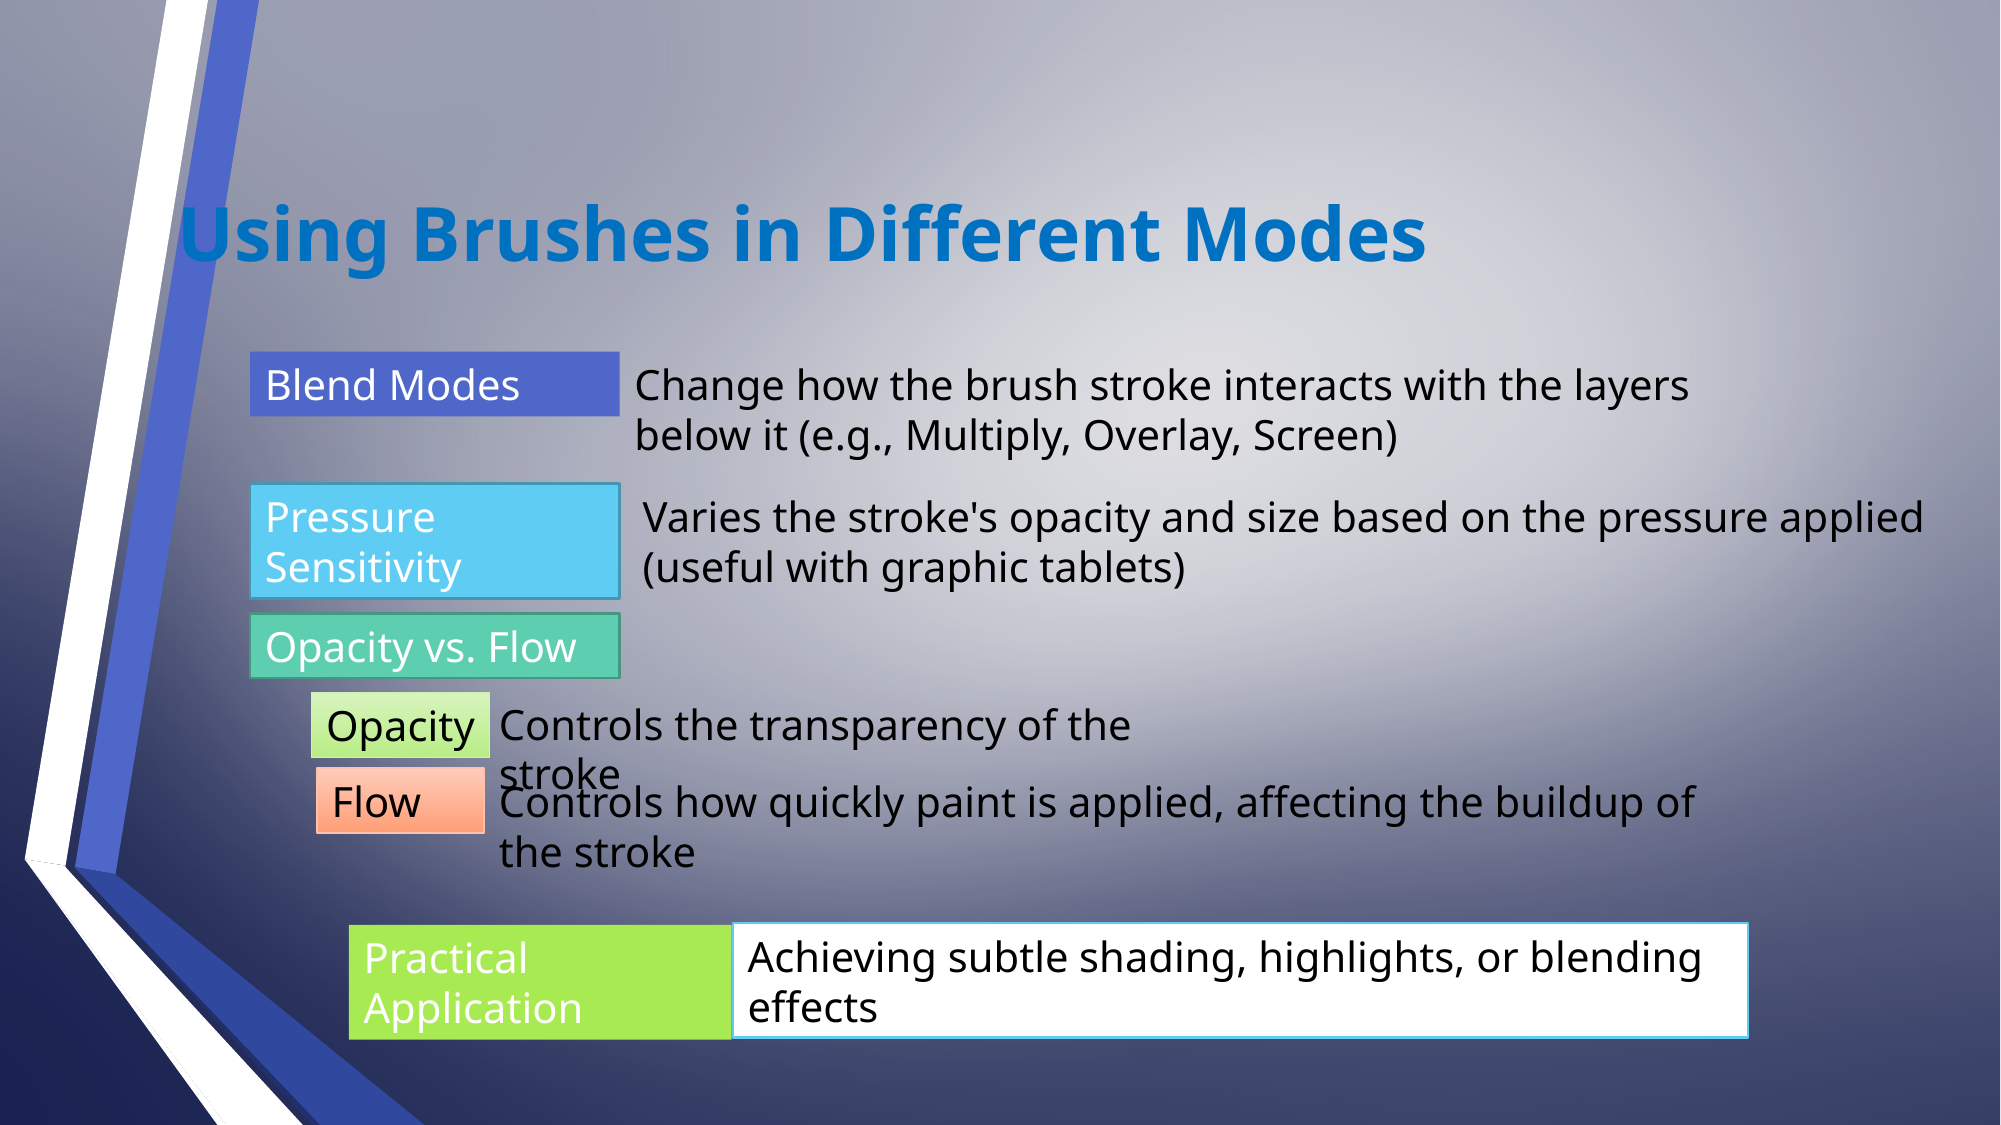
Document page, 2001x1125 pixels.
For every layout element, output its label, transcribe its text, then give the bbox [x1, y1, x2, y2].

text_box Pressure Sensitivity [249, 482, 621, 600]
text_box Achieving subtle shading, highlights, or blending effects [732, 922, 1749, 1039]
text_box Opacity vs. Flow [249, 612, 621, 679]
text_box Practical Application [348, 924, 732, 1040]
text_box Opacity [311, 692, 483, 758]
text_box Controls the transparency of the stroke [483, 690, 1189, 768]
text_box Change how the brush stroke interacts with the layers below it (e.g., Multiply, Overlay, Screen) [619, 351, 1828, 467]
text_box Varies the stroke's opacity and size based on the pressure applied (useful with graphic tablets) [627, 483, 1957, 599]
text_box Blend Modes [250, 351, 619, 417]
text_box Flow [316, 767, 483, 834]
text_box Using Brushes in Different Modes [162, 179, 1444, 284]
text_box Controls how quickly paint is applied, affecting the buildup of the stroke [483, 768, 1748, 883]
